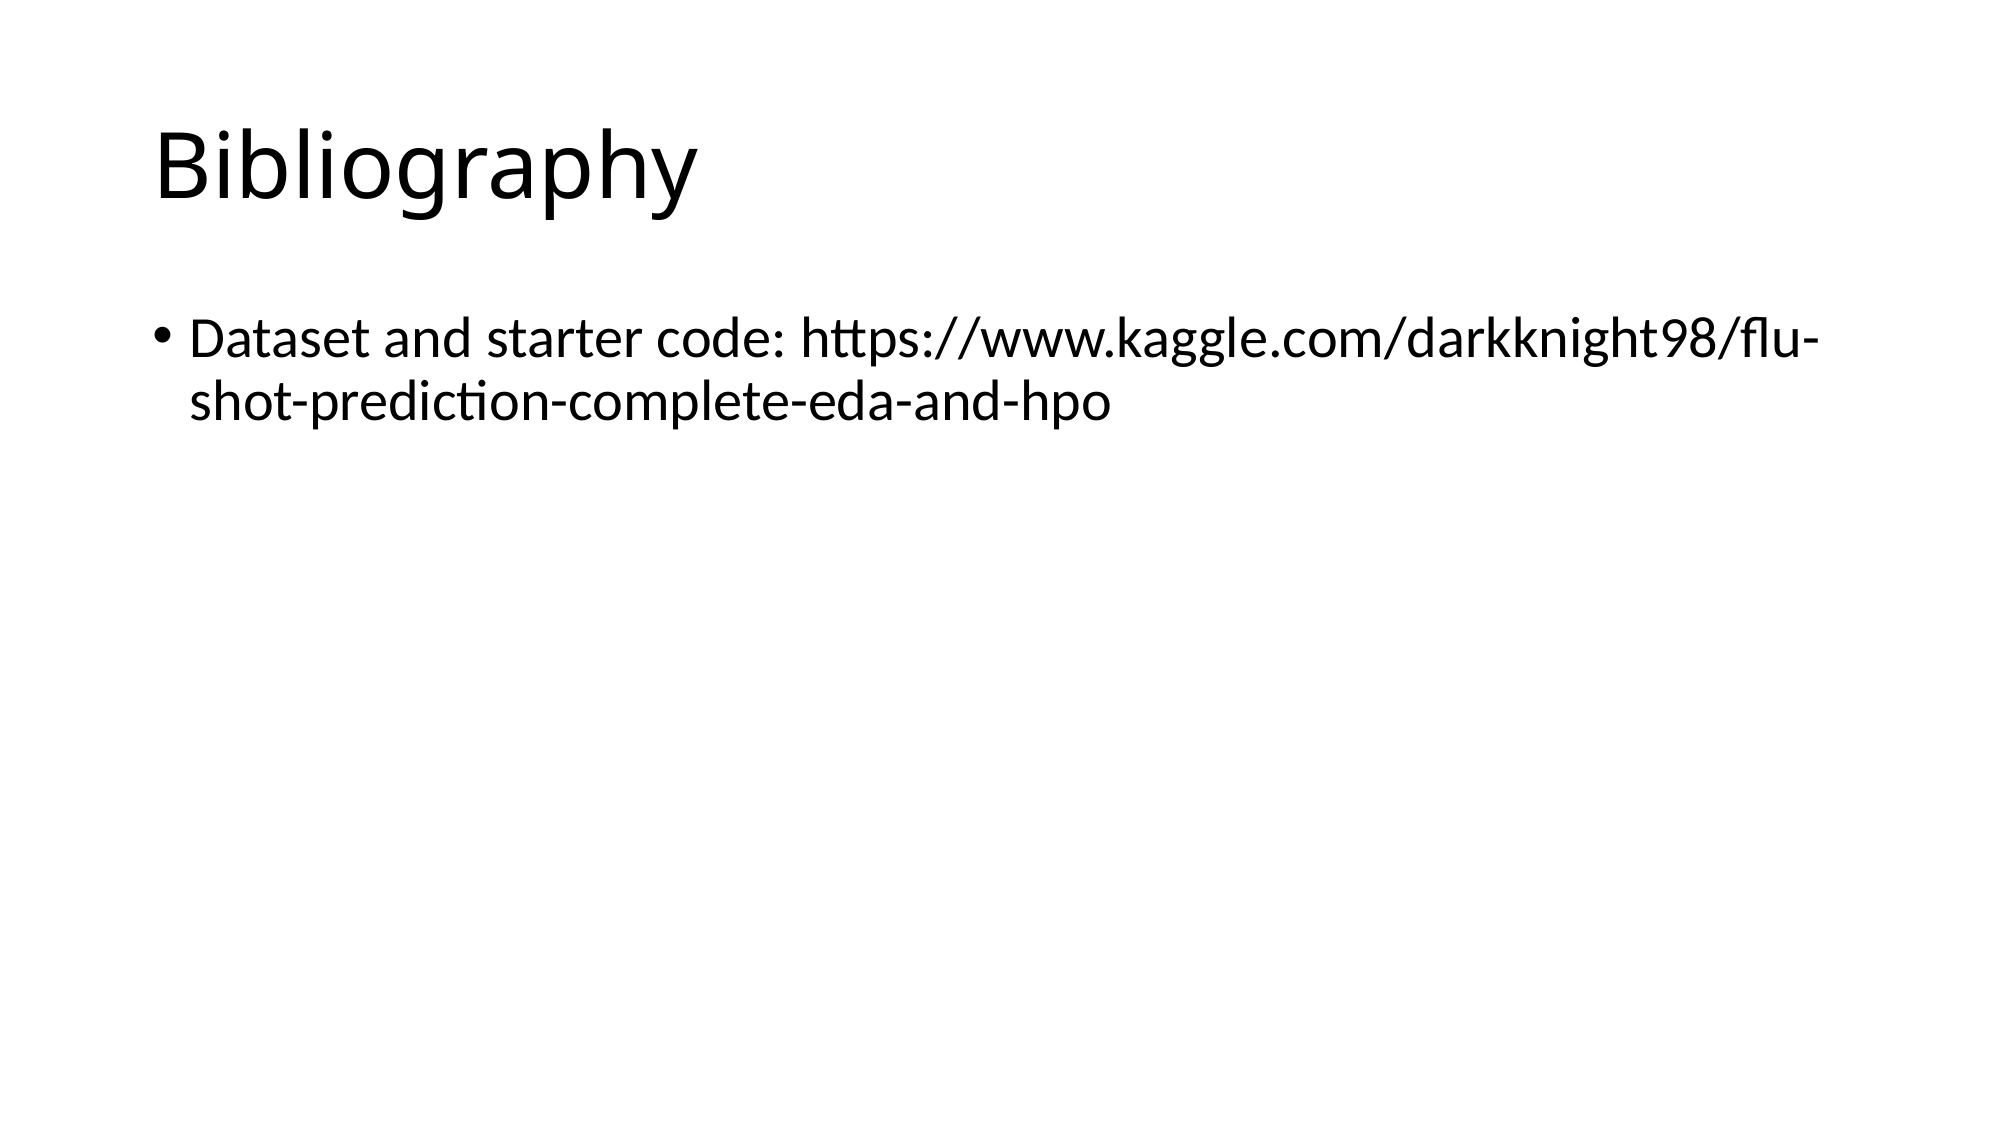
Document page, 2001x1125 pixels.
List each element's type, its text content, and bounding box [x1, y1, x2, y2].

title Bibliography [137, 59, 1863, 278]
list Dataset and starter code: https://www.kaggle.com/darkknight98/flu-shot-prediction-complete-eda-and-hpo [137, 299, 1863, 1014]
